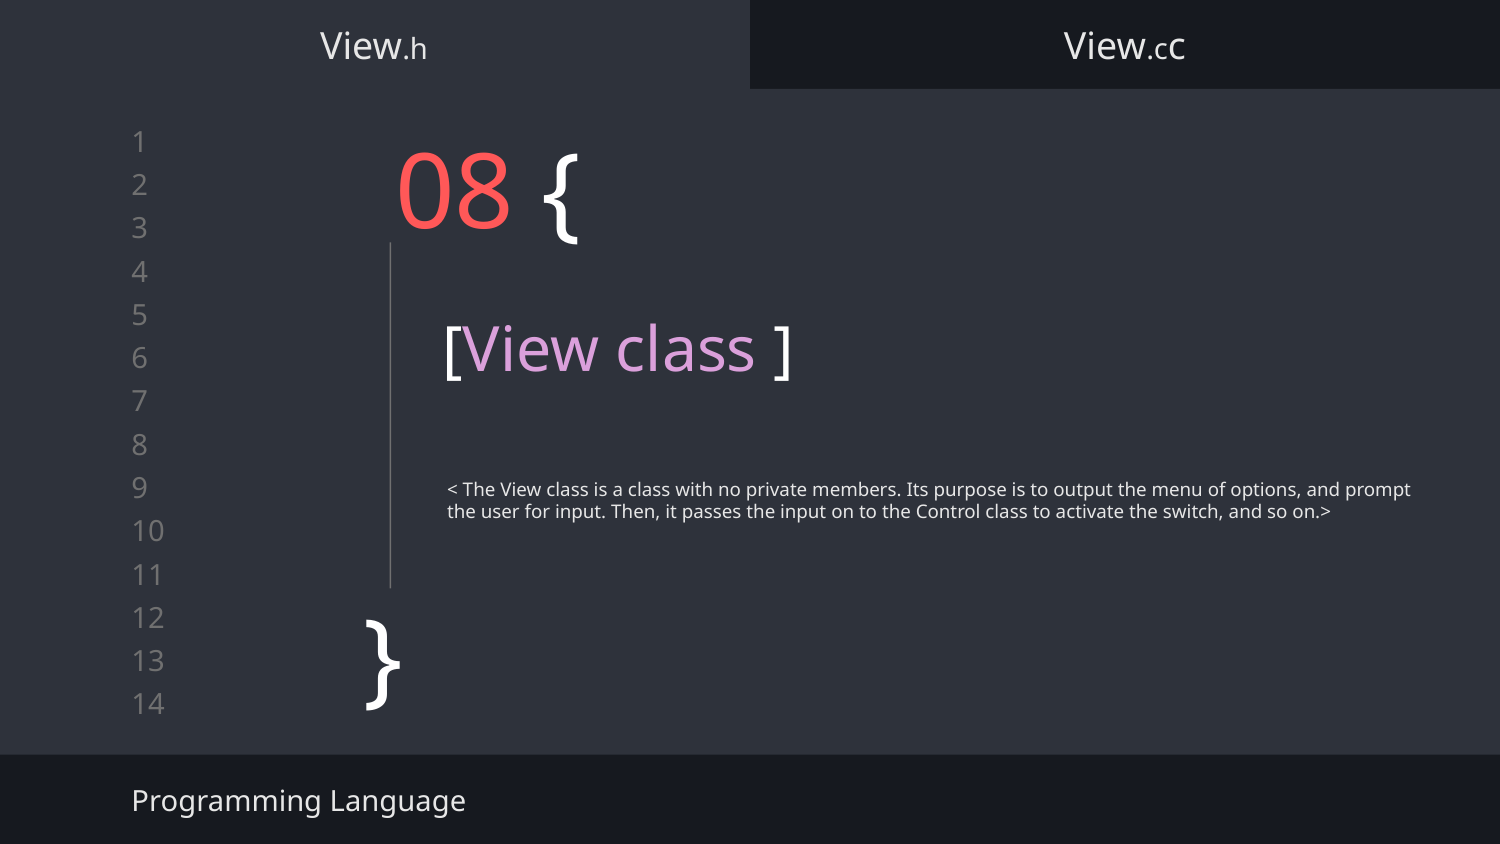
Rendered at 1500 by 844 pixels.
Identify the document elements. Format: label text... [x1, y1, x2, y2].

text_box } [348, 588, 432, 717]
subtitle View.h [0, 15, 749, 74]
title 08 { [337, 96, 640, 278]
subtitle < The View class is a class with no private members. Its purpose is to output the menu of options, and prompt the user for input. Then, it passes the input on to the Control class to activate the switch, and so on.> [431, 461, 1450, 538]
subtitle View.cc [750, 15, 1500, 74]
title [View class ] [427, 302, 1310, 391]
subtitle Programming Language [116, 770, 915, 829]
